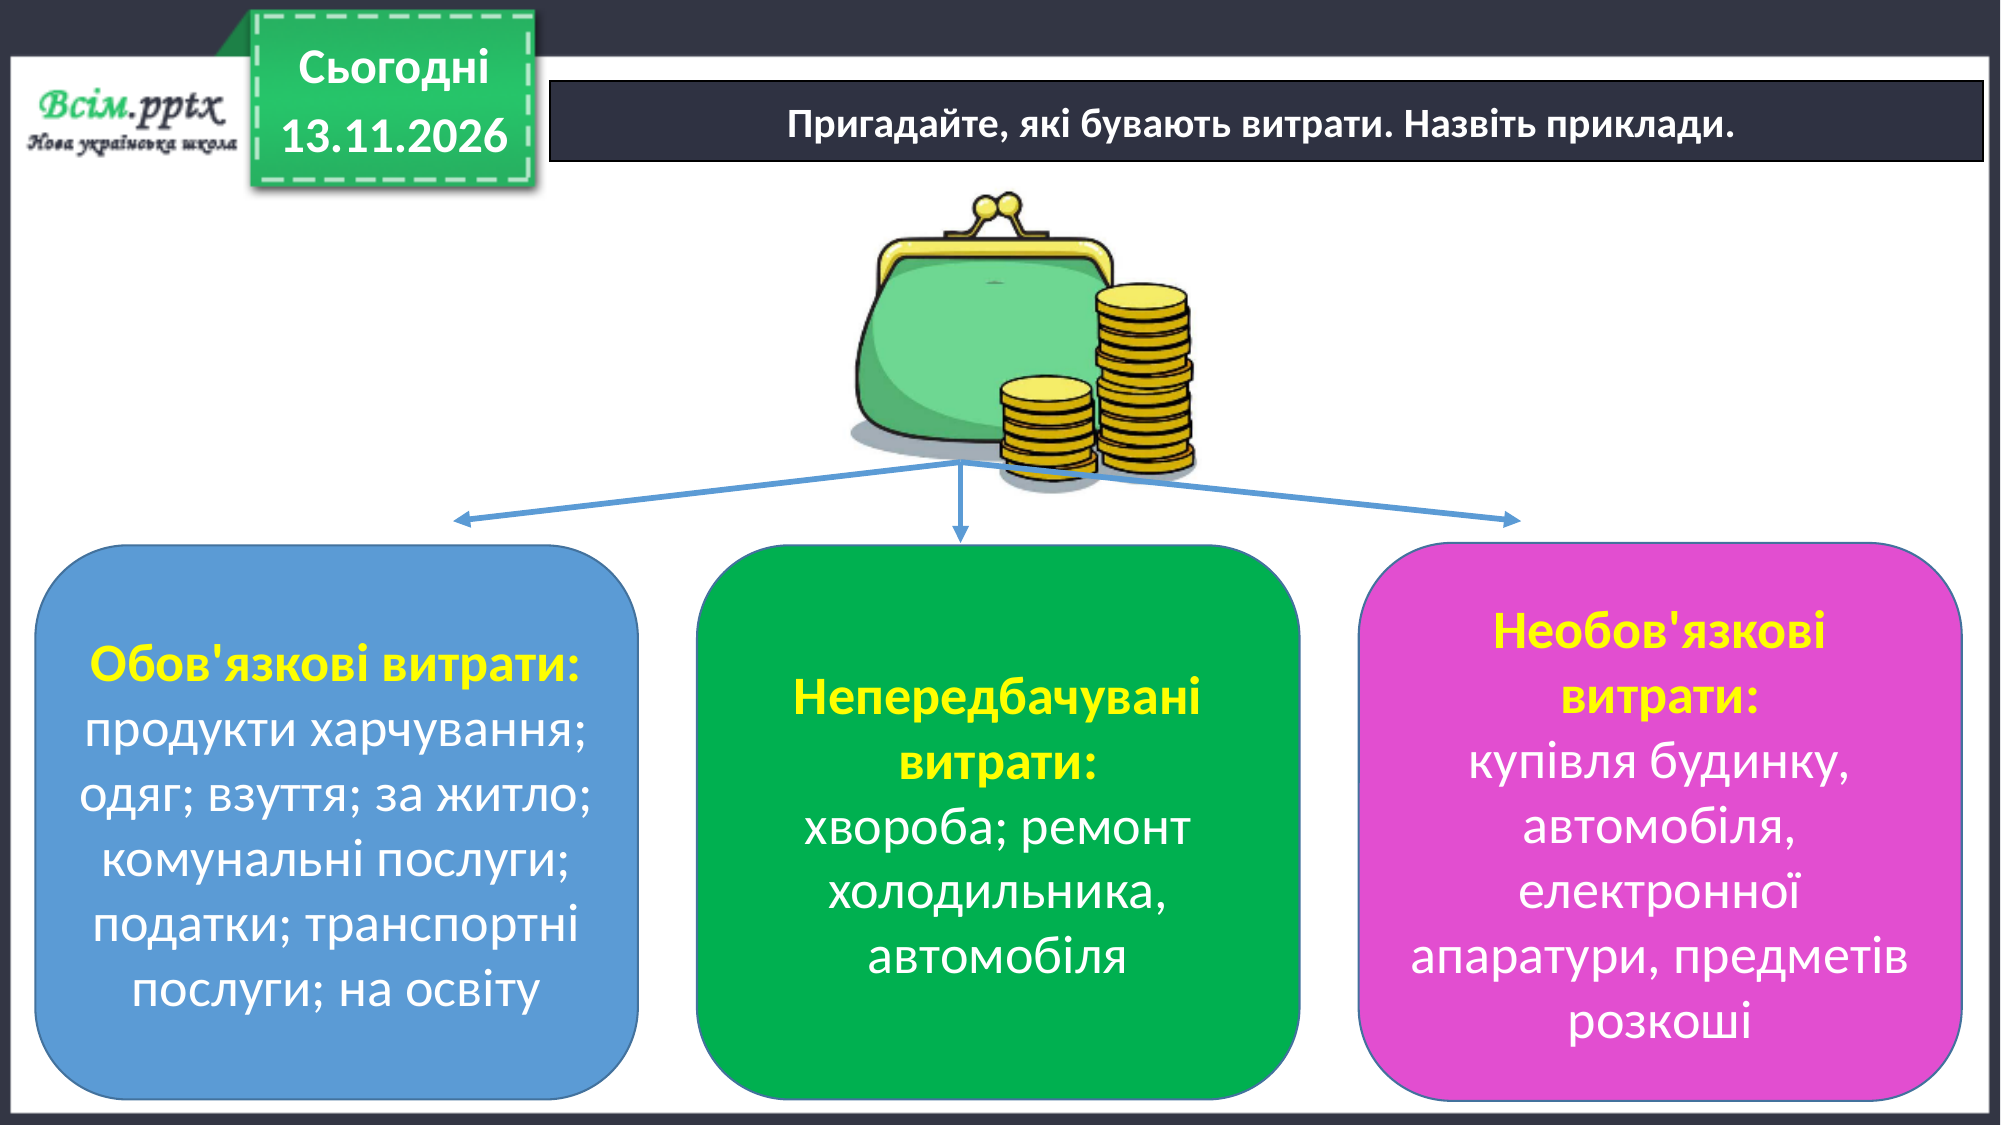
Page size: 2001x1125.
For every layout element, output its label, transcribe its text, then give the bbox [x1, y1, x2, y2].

text_box Непередбачувані витрати: хвороба; ремонт холодильника, автомобіля [695, 544, 1301, 1101]
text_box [452, 462, 960, 522]
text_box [961, 462, 1522, 522]
text_box Сьогодні [284, 26, 535, 101]
text_box 18.04.2022 [263, 101, 524, 164]
picture [0, 0, 2001, 1125]
text_box Пригадайте, які бувають витрати. Назвіть приклади. [549, 80, 1984, 162]
text_box Обов'язкові витрати: продукти харчування; одяг; взуття; за житло; комунальні послуги; податки; транспортні послуги; на освіту [34, 544, 639, 1101]
text_box Необов'язкові витрати: купівля будинку, автомобіля, електронної апаратури, предметів розкоші [1357, 541, 1963, 1102]
